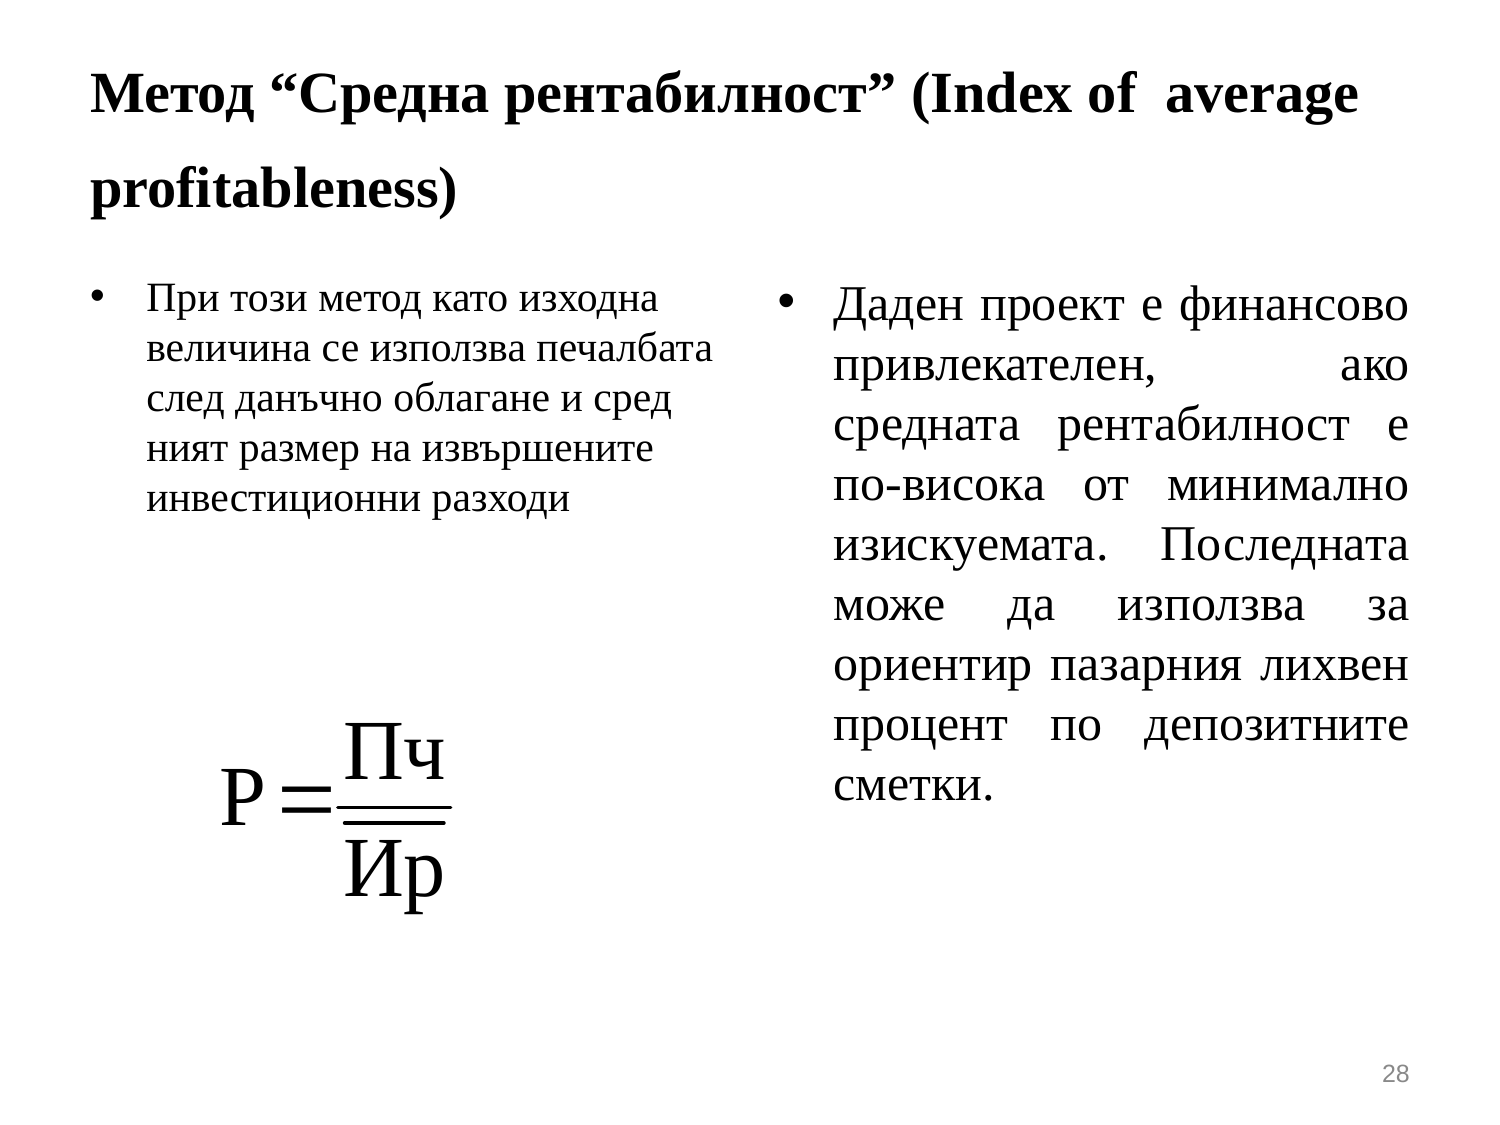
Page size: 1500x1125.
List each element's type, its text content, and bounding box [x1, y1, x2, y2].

title Метод “Средна рентабилност” (Index of average profitableness) [75, 45, 1425, 233]
list Даден проект е финансово привлекателен, ако средната рентабилност е по-висока от минимално изискуемата. Последната може да използва за ориентир пазарния лихвен процент по депозитните сметки. [762, 262, 1425, 1005]
list При този метод като изходна величина се използва печалбата след данъчно облагане и сред­ният размер на извършените инвестиционни разходи [75, 262, 738, 1005]
slide_number 28 [1074, 1042, 1425, 1103]
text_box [206, 703, 467, 933]
